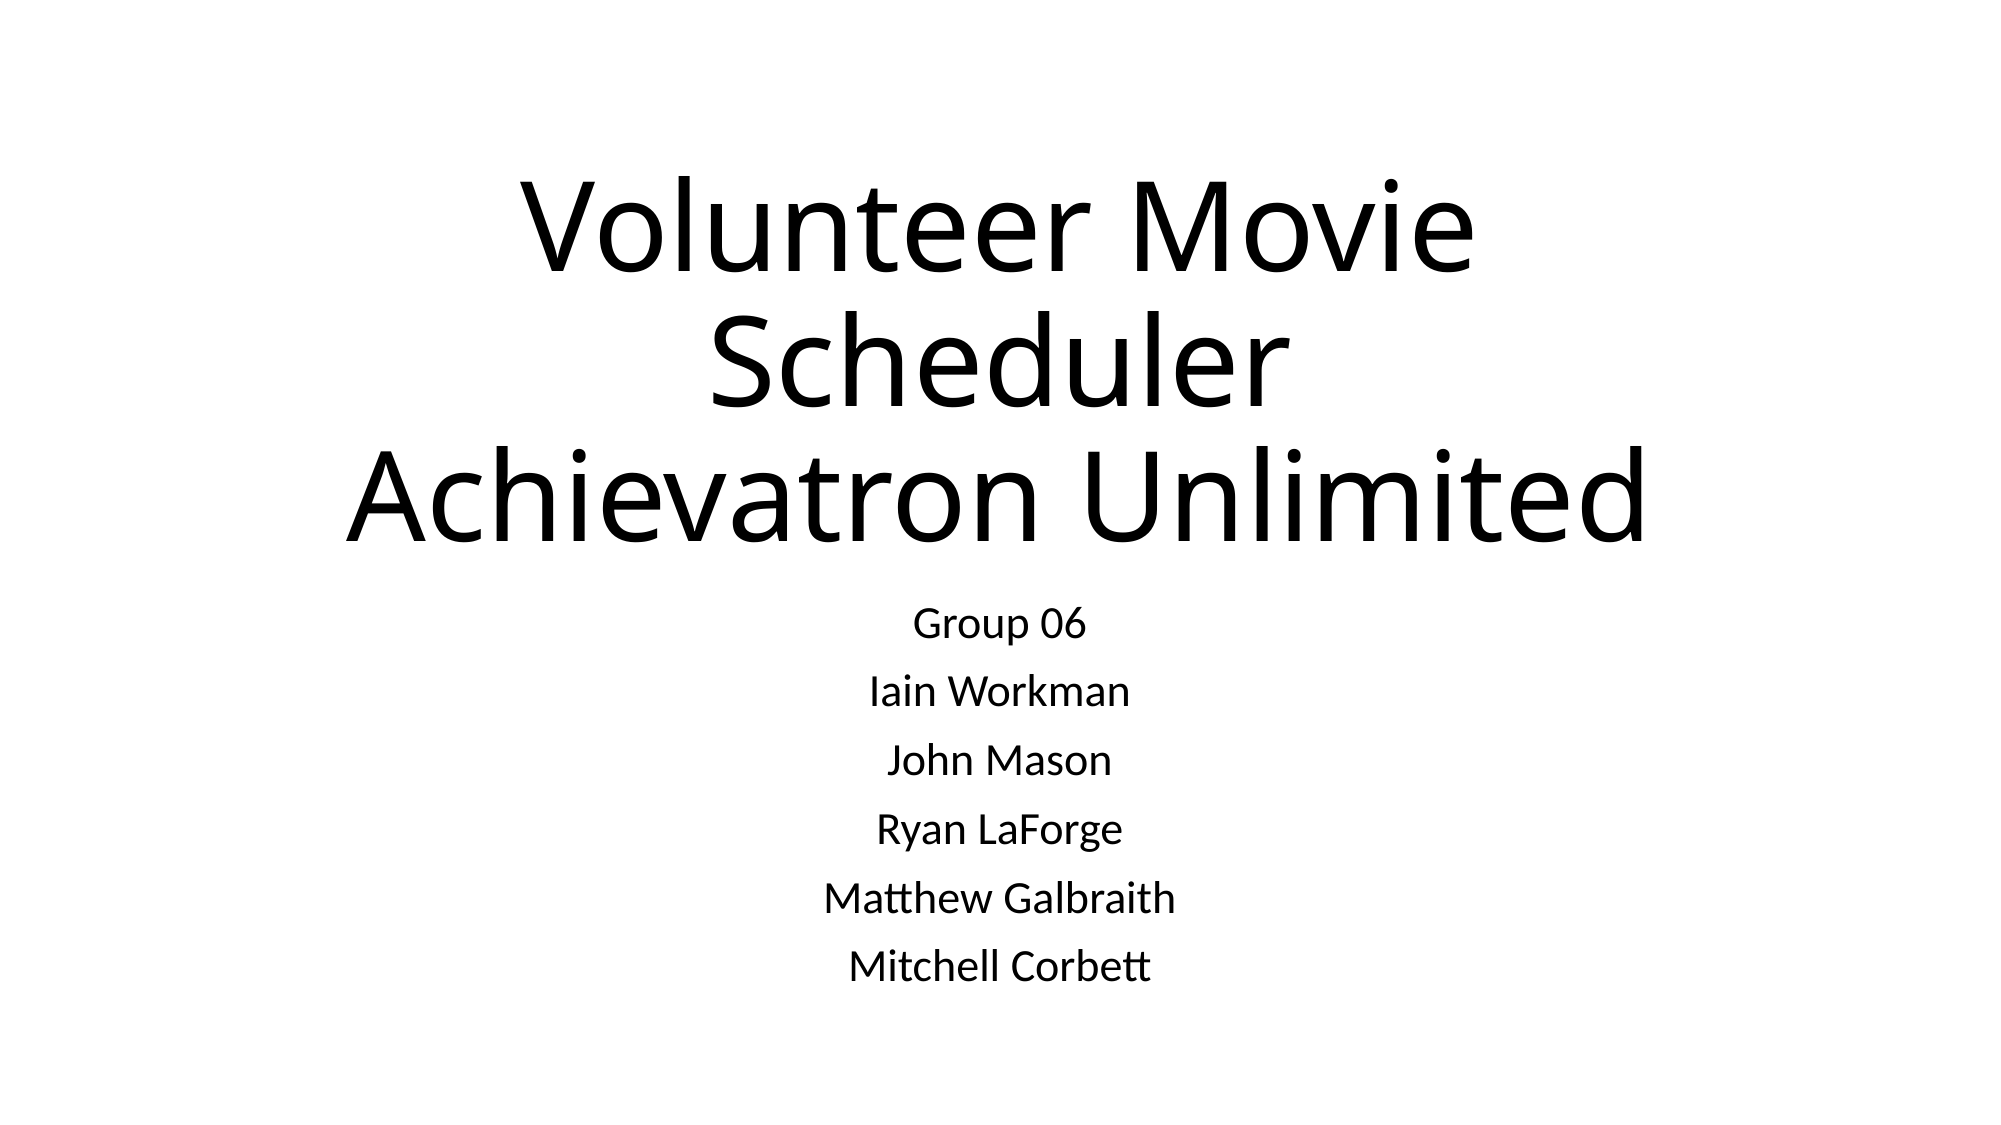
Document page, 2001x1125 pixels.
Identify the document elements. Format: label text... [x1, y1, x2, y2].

title Volunteer Movie Scheduler Achievatron Unlimited [249, 184, 1750, 576]
subtitle Group 06 Iain Workman John Mason Ryan LaForge Matthew Galbraith Mitchell Corbett [249, 590, 1750, 1002]
